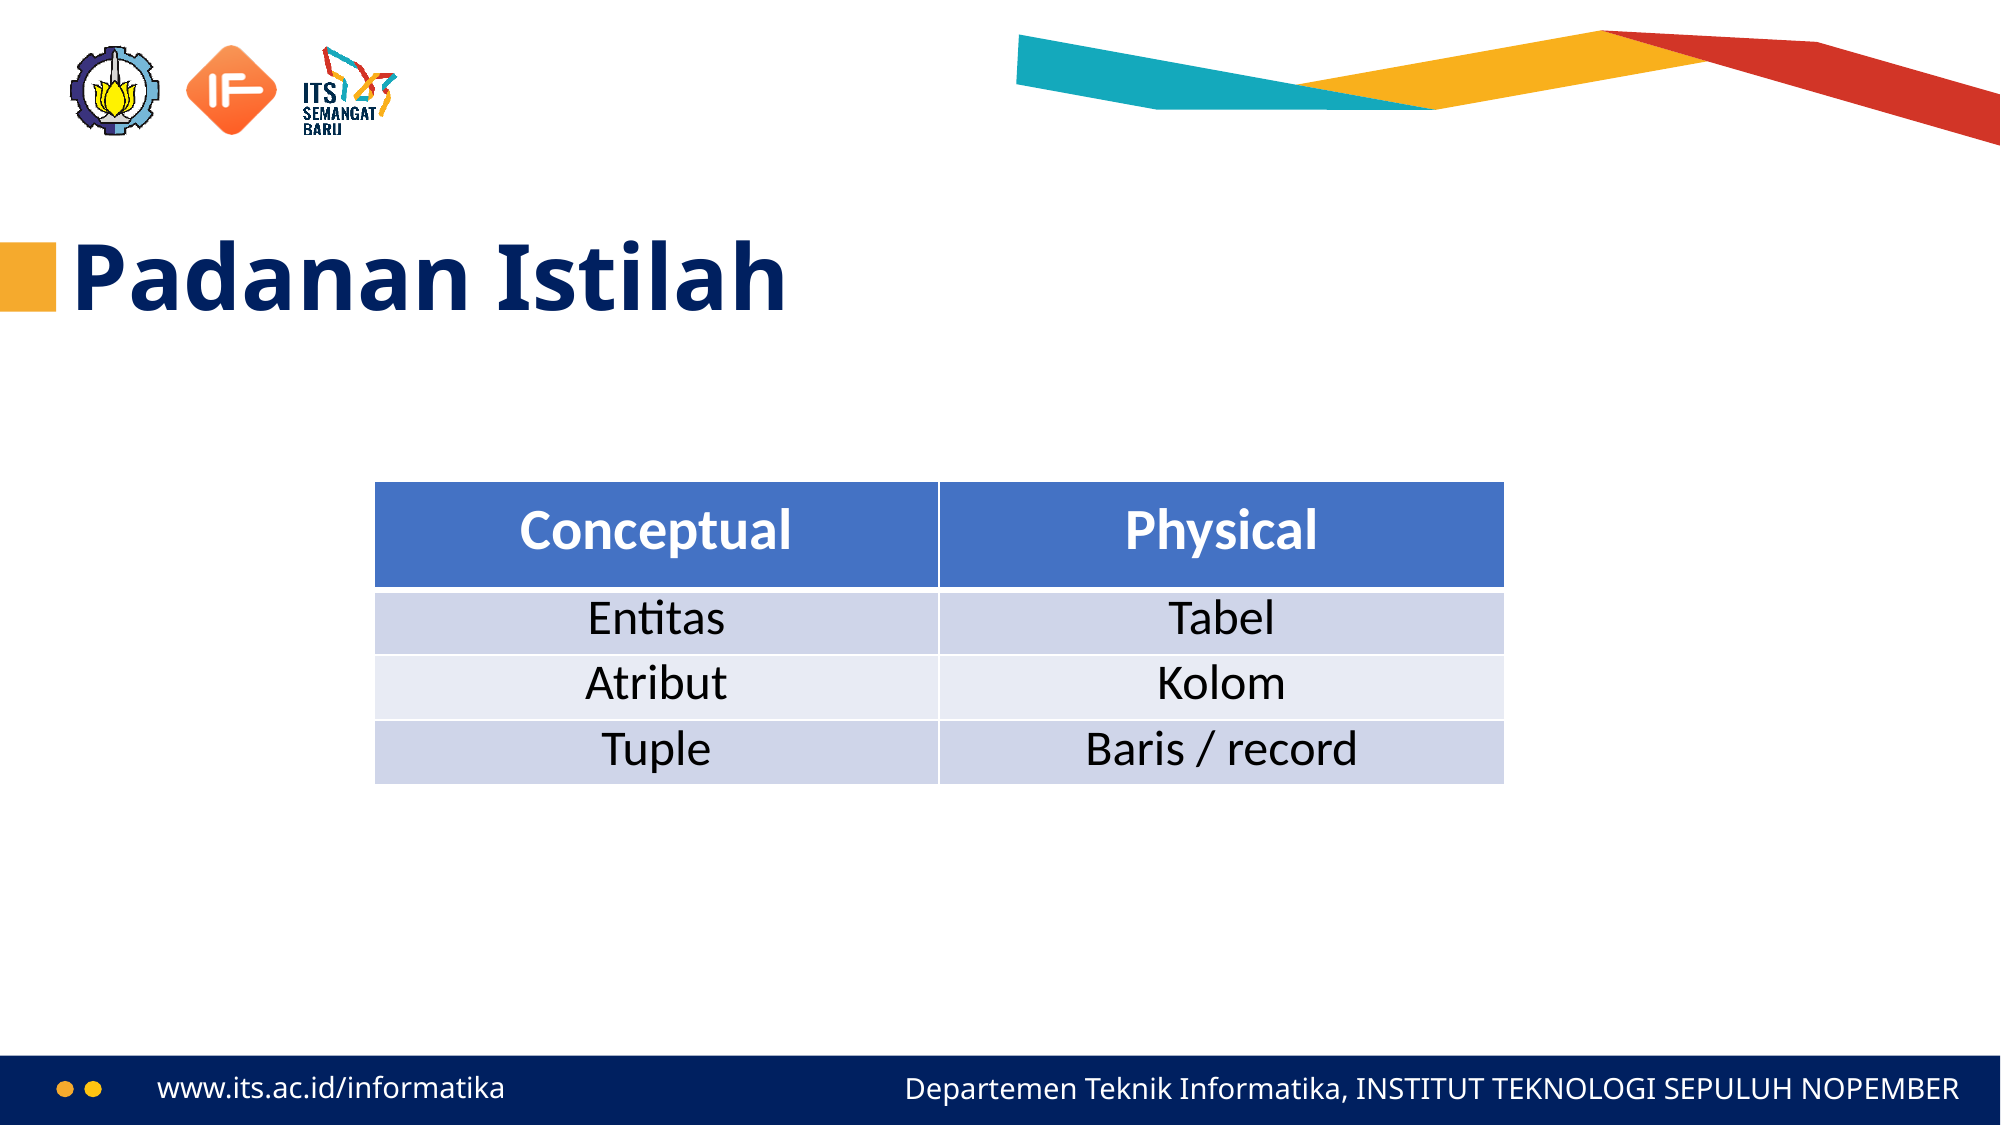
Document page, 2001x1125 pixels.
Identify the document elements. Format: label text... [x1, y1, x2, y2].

picture [186, 45, 277, 135]
title Padanan Istilah [55, 207, 1956, 338]
table_cell Tabel [940, 593, 1504, 654]
table_cell Entitas [375, 593, 938, 654]
picture [302, 45, 398, 135]
picture [69, 45, 160, 136]
table_cell Kolom [940, 656, 1504, 719]
table_cell Baris / record [940, 721, 1504, 784]
table_header Conceptual [375, 482, 938, 587]
table_cell Atribut [375, 656, 938, 719]
table_cell Tuple [375, 721, 938, 784]
table_header Physical [940, 482, 1504, 587]
